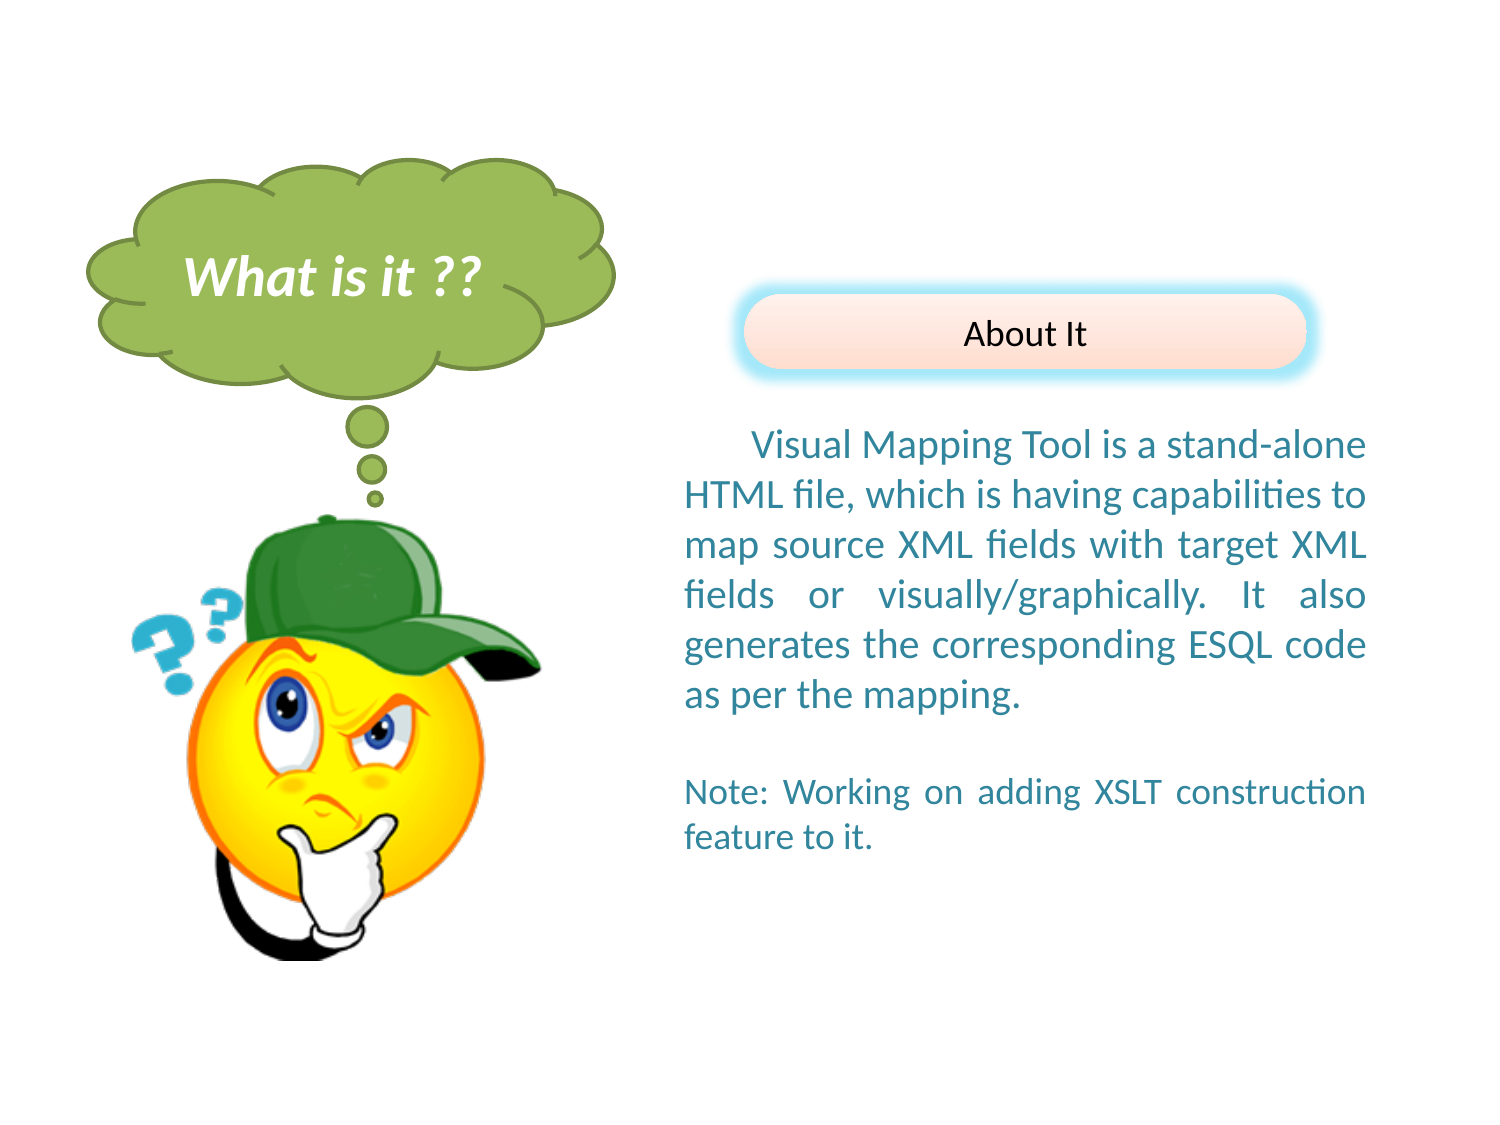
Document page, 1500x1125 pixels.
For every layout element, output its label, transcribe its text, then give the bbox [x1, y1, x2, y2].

picture [131, 514, 544, 961]
text_box What is it ?? [366, 490, 384, 508]
text_box Visual Mapping Tool is a stand-alone HTML file, which is having capabilities to map source XML fields with target XML fields or visually/graphically. It also generates the corresponding ESQL code as per the mapping. Note: Working on adding XSLT construction feature to it. [669, 409, 1382, 864]
text_box What is it ?? [345, 404, 390, 449]
text_box What is it ?? [356, 454, 388, 485]
text_box What is it ?? [86, 157, 616, 401]
text_box About It [743, 293, 1308, 370]
